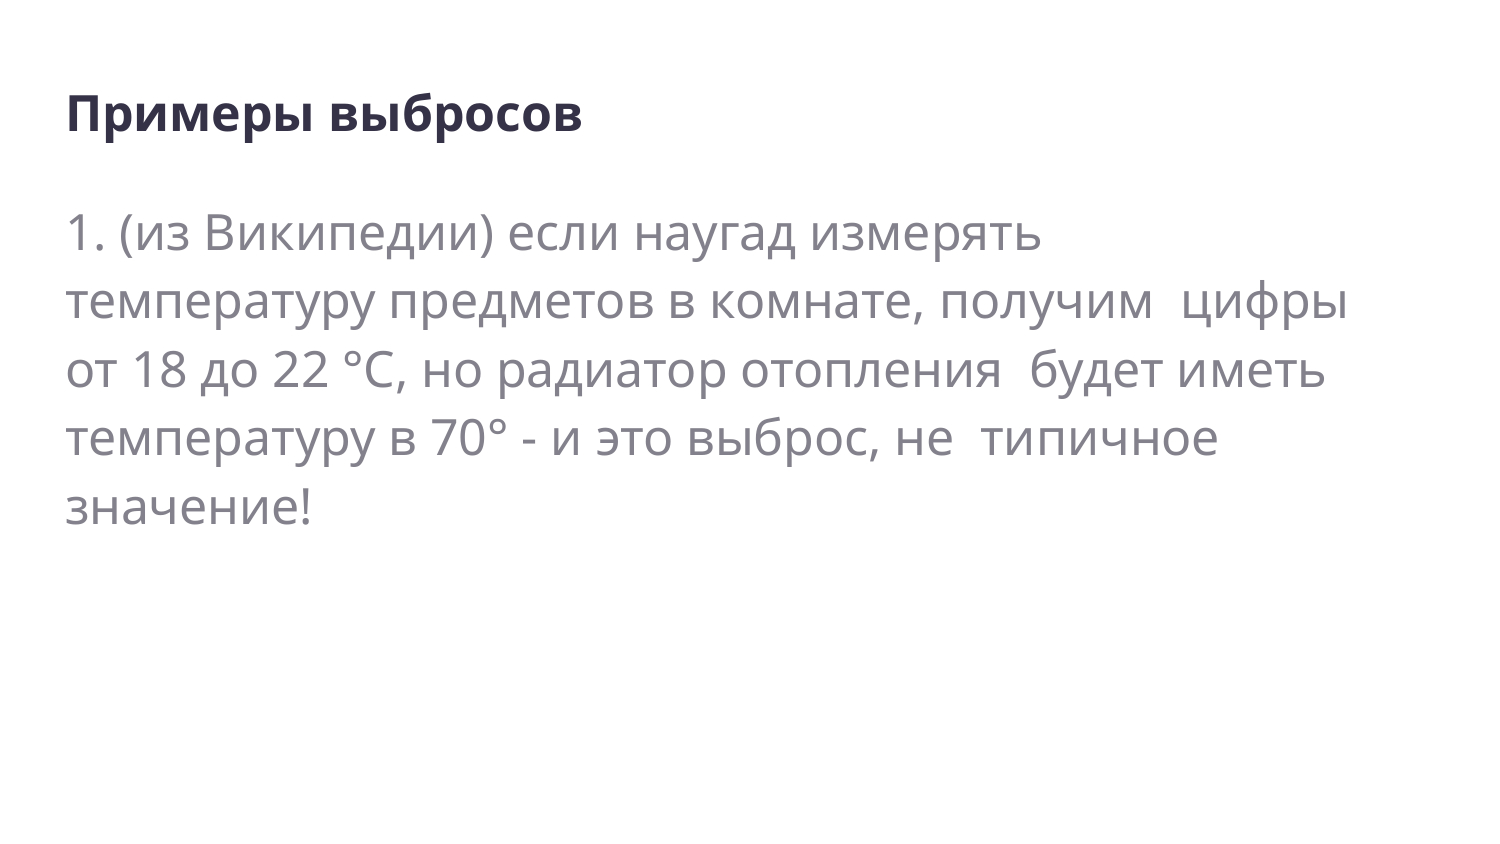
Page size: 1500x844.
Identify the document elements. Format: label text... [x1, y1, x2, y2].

text_box Примеры выбросов 1. (из Википедии) если наугад измерять температуру предметов в комнате, получим цифры от 18 до 22 °C, но радиатор отопления будет иметь температуру в 70° - и это выброс, не типичное значение! [63, 79, 1373, 535]
